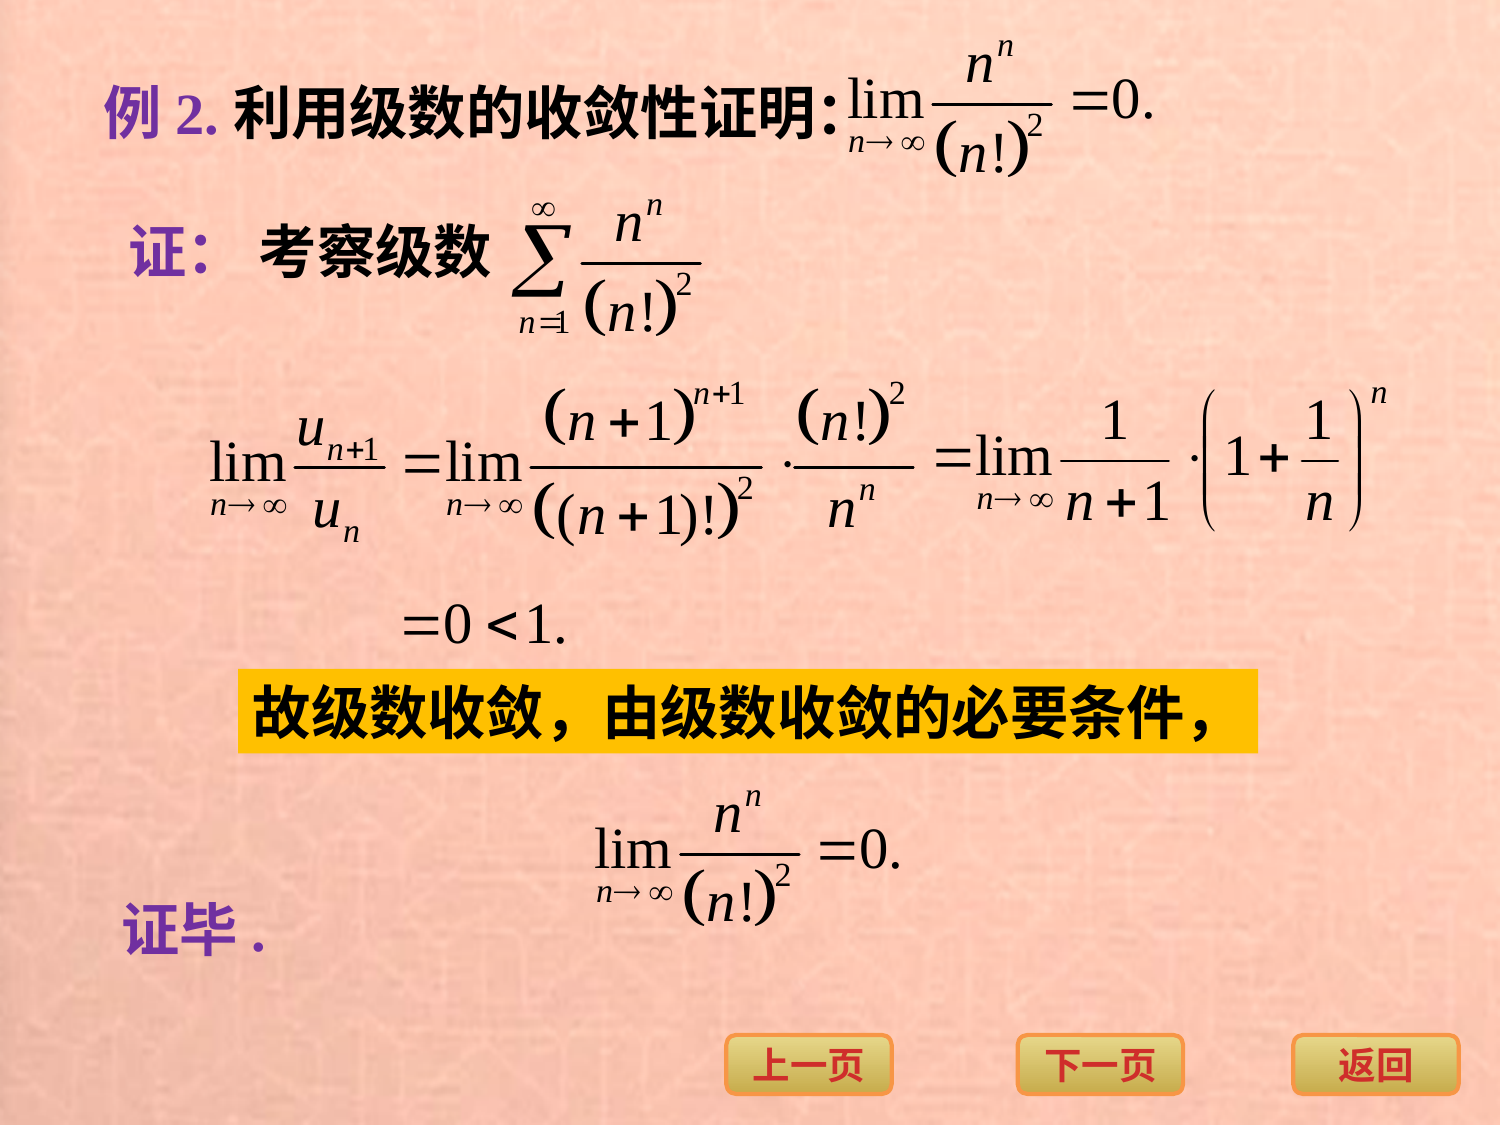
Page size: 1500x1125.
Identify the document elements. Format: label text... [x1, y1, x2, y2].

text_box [508, 184, 715, 358]
text_box 证毕. [106, 885, 281, 971]
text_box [395, 597, 568, 651]
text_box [592, 774, 905, 949]
text_box 故级数收敛，由级数收敛的必要条件， [238, 668, 1259, 754]
text_box 证： [113, 208, 244, 293]
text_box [206, 373, 919, 562]
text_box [844, 25, 1157, 199]
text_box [926, 373, 1393, 539]
text_box 考察级数 [244, 208, 503, 293]
picture [0, 0, 1500, 1125]
text_box 例2.利用级数的收敛性证明： [88, 68, 839, 154]
